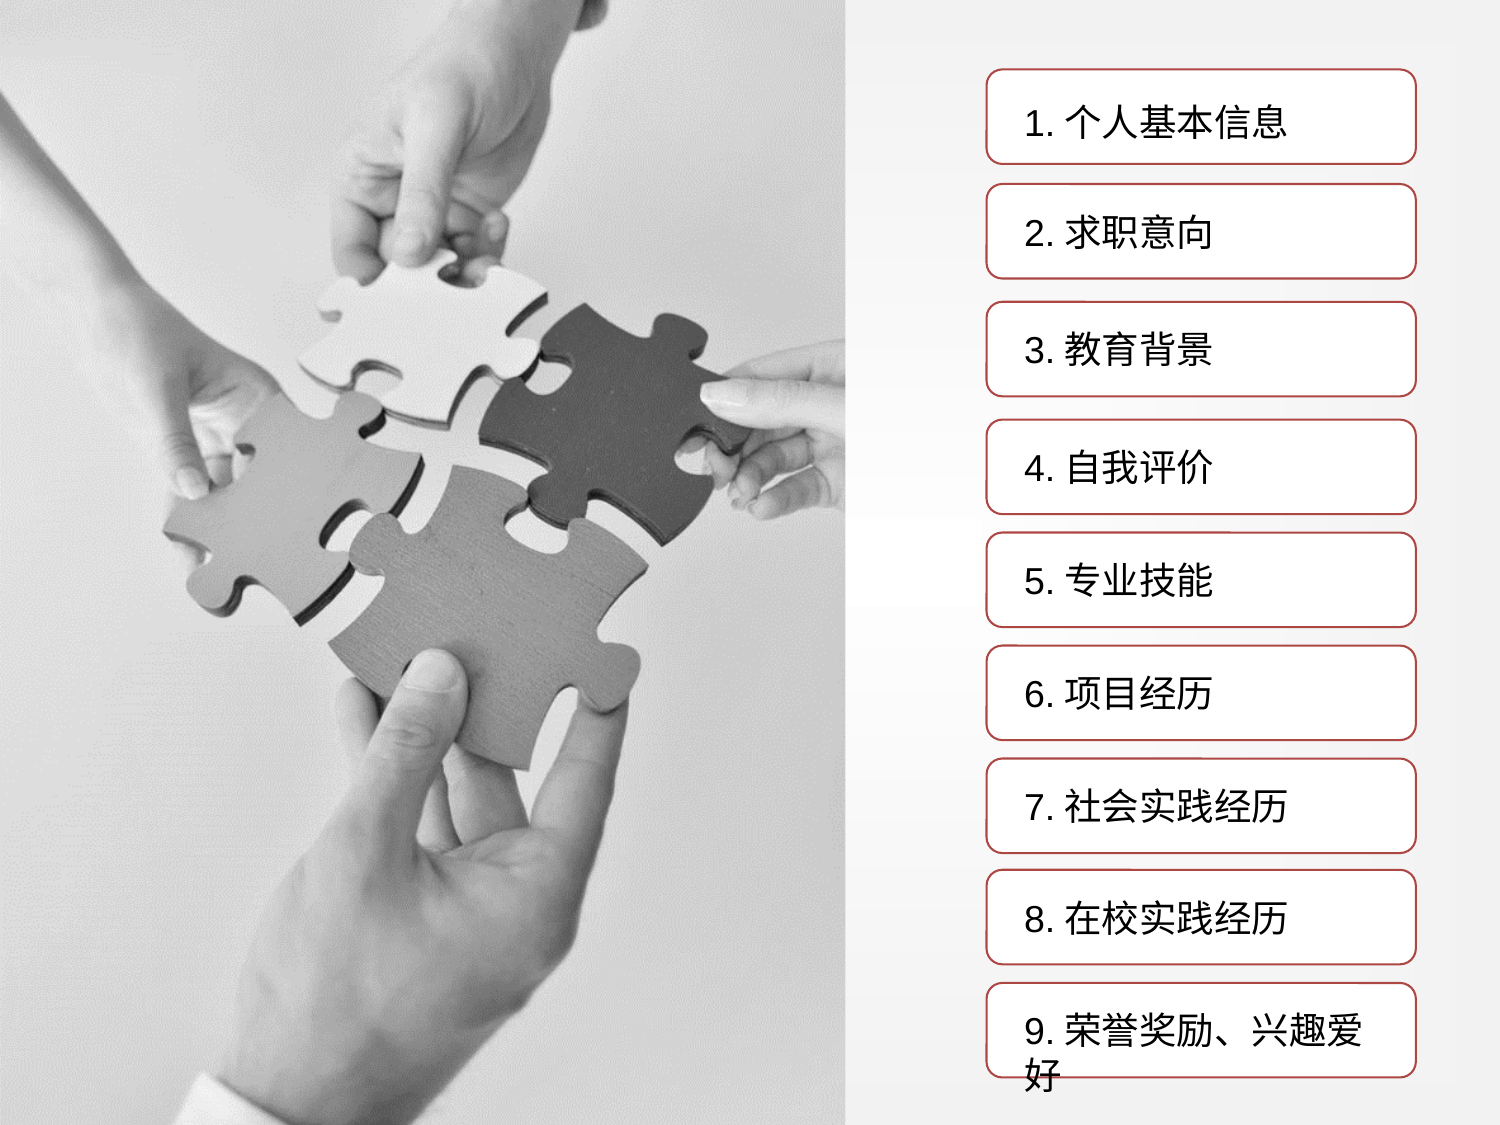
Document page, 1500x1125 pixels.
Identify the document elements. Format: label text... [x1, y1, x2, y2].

text_box [985, 68, 1417, 165]
text_box [985, 418, 1417, 516]
text_box 1.个人基本信息 [1009, 91, 1306, 151]
text_box [985, 757, 1417, 855]
text_box [985, 182, 1417, 280]
text_box 3.教育背景 [1009, 319, 1306, 379]
text_box [985, 644, 1417, 742]
text_box 2.求职意向 [1009, 201, 1306, 261]
text_box 8.在校实践经历 [1009, 887, 1306, 947]
text_box 7.社会实践经历 [1009, 775, 1306, 836]
text_box 4.自我评价 [1009, 436, 1306, 497]
text_box 6.项目经历 [1009, 662, 1306, 723]
text_box 5.专业技能 [1009, 549, 1306, 610]
picture [0, 0, 846, 1125]
text_box [985, 300, 1417, 398]
text_box [985, 868, 1417, 966]
text_box 9.荣誉奖励、兴趣爱好 [1009, 1000, 1416, 1105]
text_box [985, 531, 1417, 629]
text_box [985, 981, 1417, 1079]
